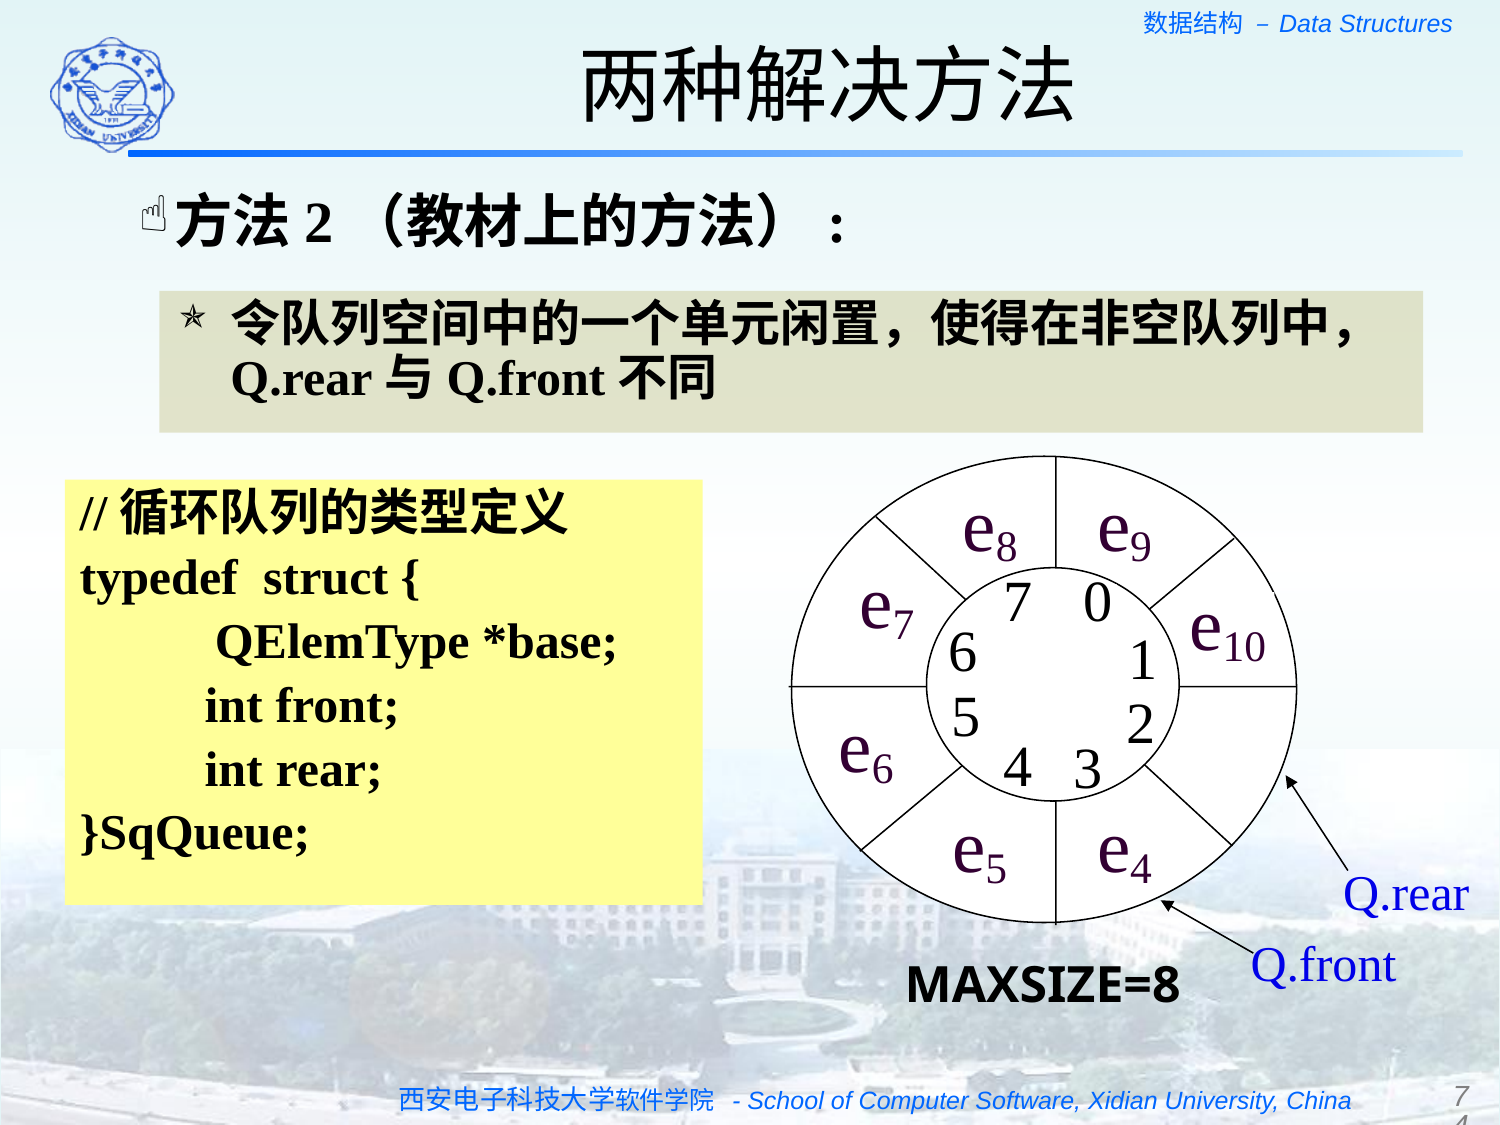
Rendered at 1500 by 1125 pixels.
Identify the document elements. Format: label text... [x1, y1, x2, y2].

picture [1, 749, 1499, 1125]
picture [1297, 749, 1499, 860]
text_box //循环队列的类型定义 typedef struct { QElemType *base; int front; int rear; }SqQueue; [64, 479, 703, 905]
slide_number 74 [1362, 1062, 1463, 1113]
title 两种解决方法 [188, 19, 1468, 146]
text_box 方法2（教材上的方法）: [123, 184, 1010, 263]
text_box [788, 455, 1297, 926]
text_box 令队列空间中的一个单元闲置，使得在非空队列中，Q.rear与Q.front不同 [159, 290, 1424, 433]
picture [50, 37, 175, 153]
text_box Q.rear [1312, 860, 1500, 930]
text_box MAXSIZE=8 [788, 952, 1297, 1021]
text_box Q.front [1229, 931, 1418, 1000]
